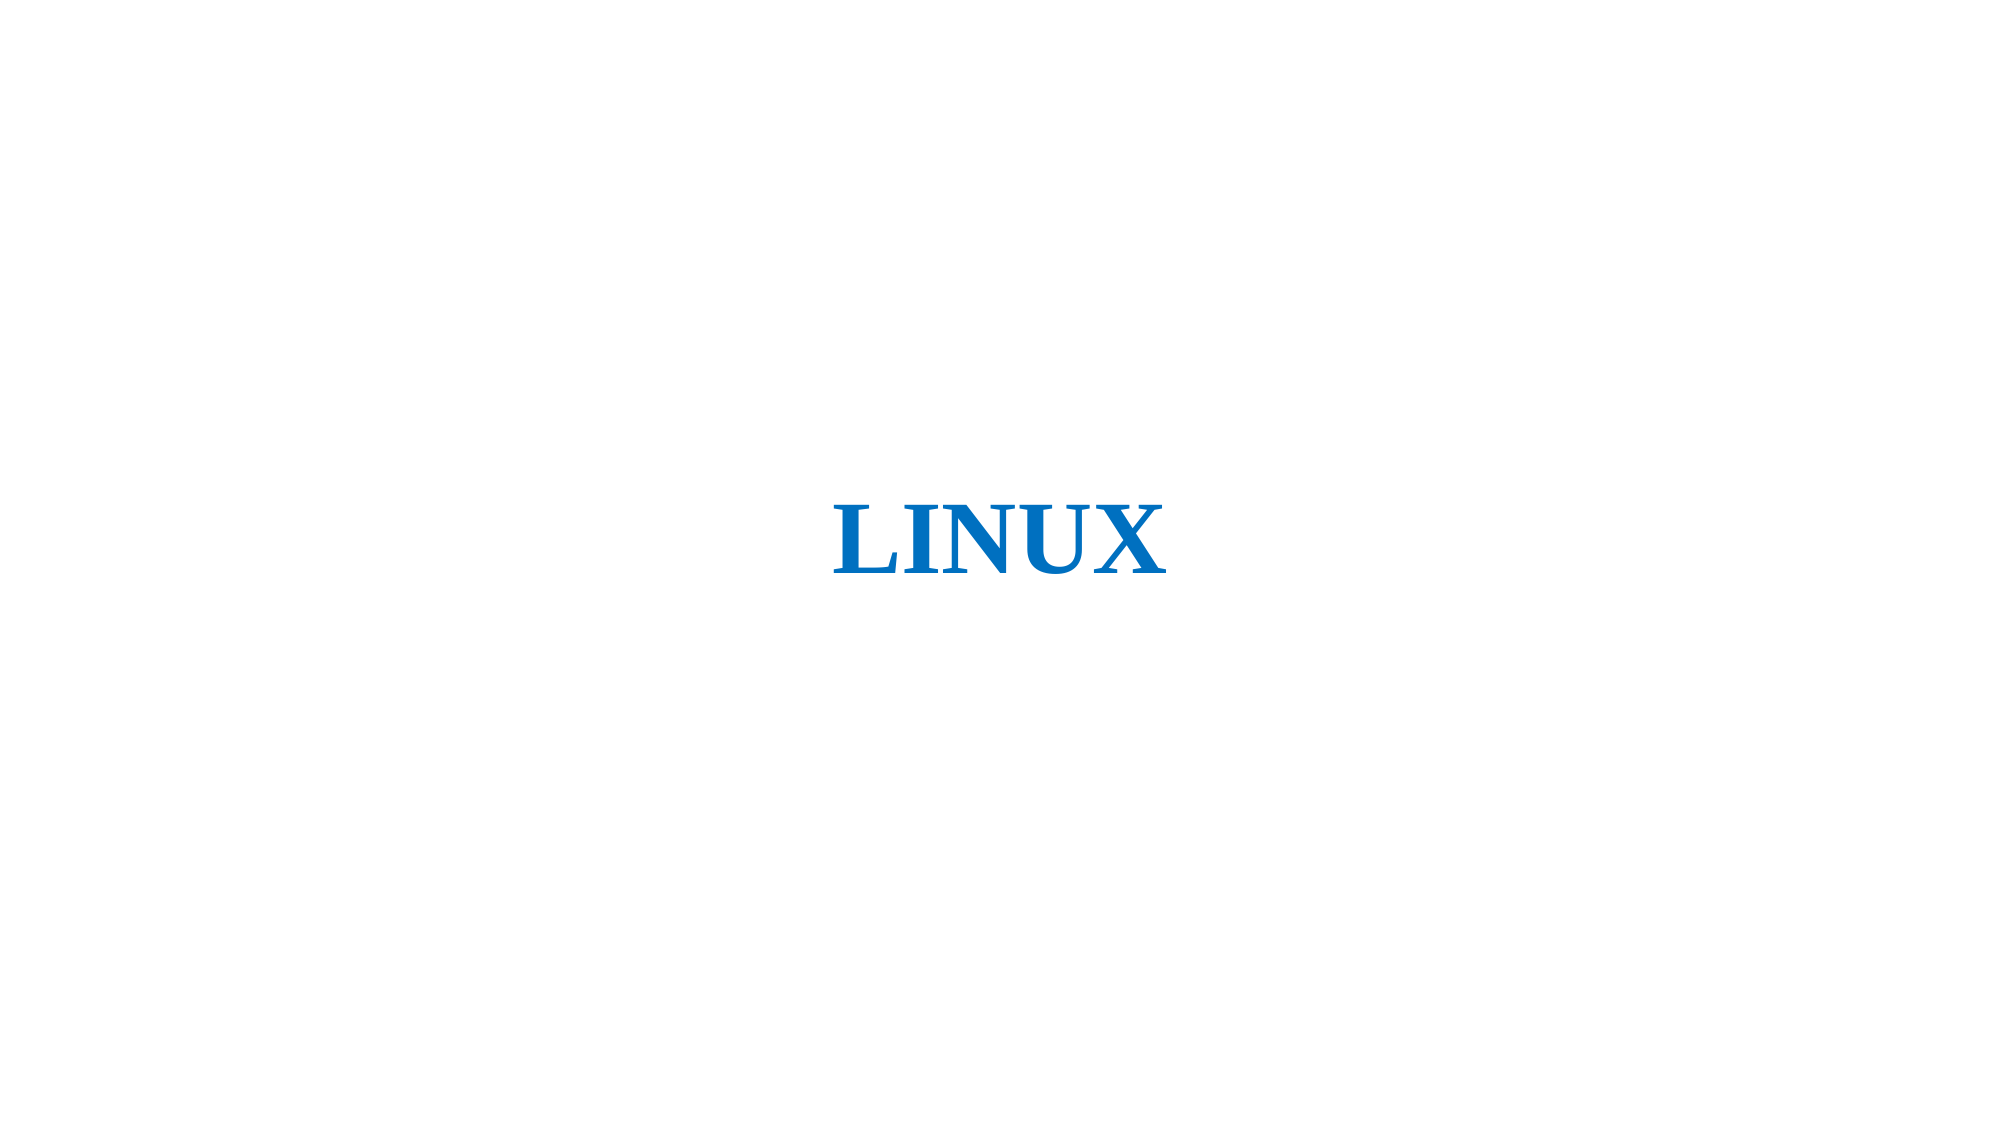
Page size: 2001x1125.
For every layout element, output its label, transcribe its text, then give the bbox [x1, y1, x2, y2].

title LINUX [137, 430, 1863, 649]
